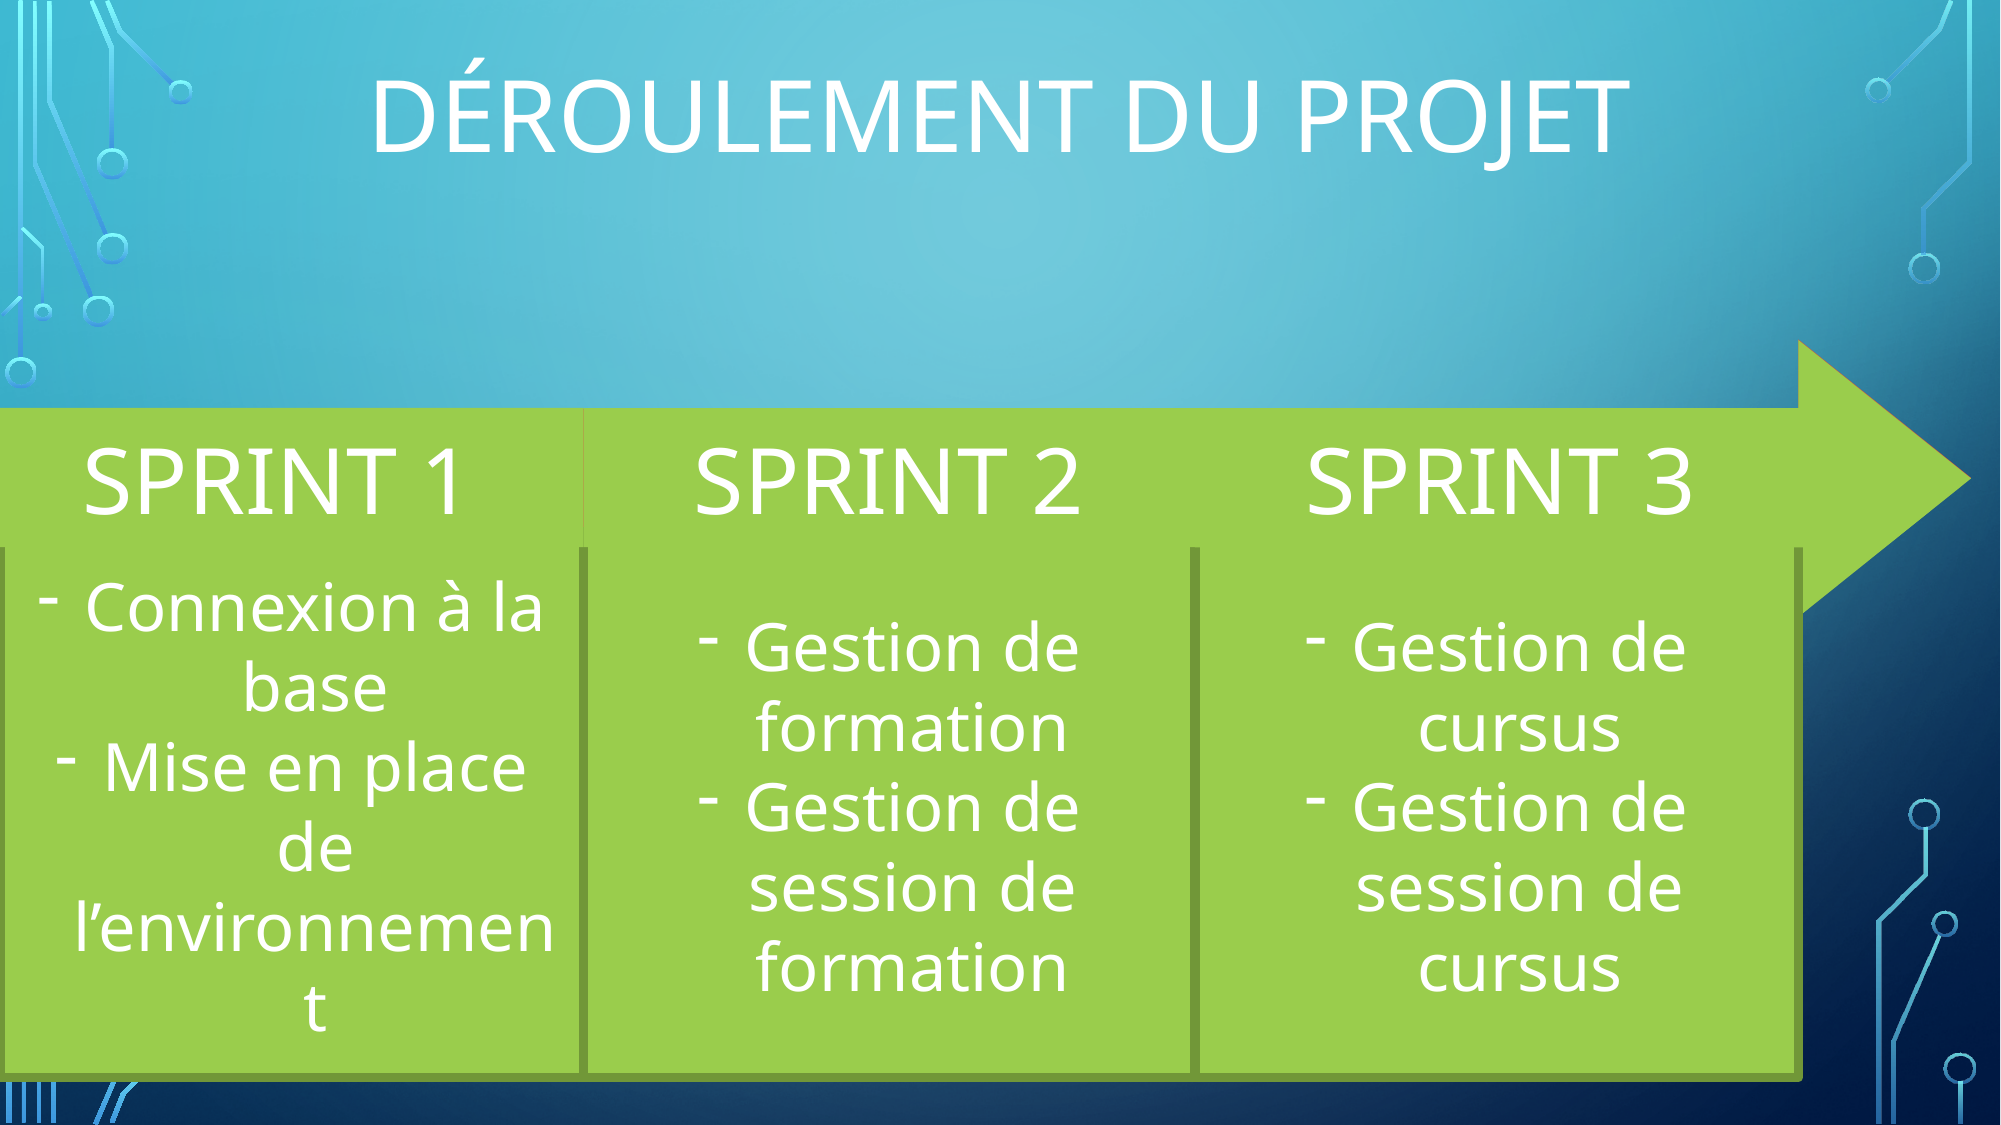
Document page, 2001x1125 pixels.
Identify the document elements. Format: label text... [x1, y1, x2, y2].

text_box SPRINT 3 [1196, 407, 1807, 549]
text_box [1797, 338, 1973, 618]
text_box Gestion de formation Gestion de session de formation [582, 549, 1194, 1079]
text_box SPRINT 1 [0, 407, 585, 548]
text_box Gestion de cursus Gestion de session de cursus [1194, 549, 1800, 1079]
text_box SPRINT 2 [582, 407, 1196, 549]
title Déroulement du projet [187, 0, 1813, 242]
text_box Connexion à la base Mise en place de l’environnement [0, 548, 582, 1079]
